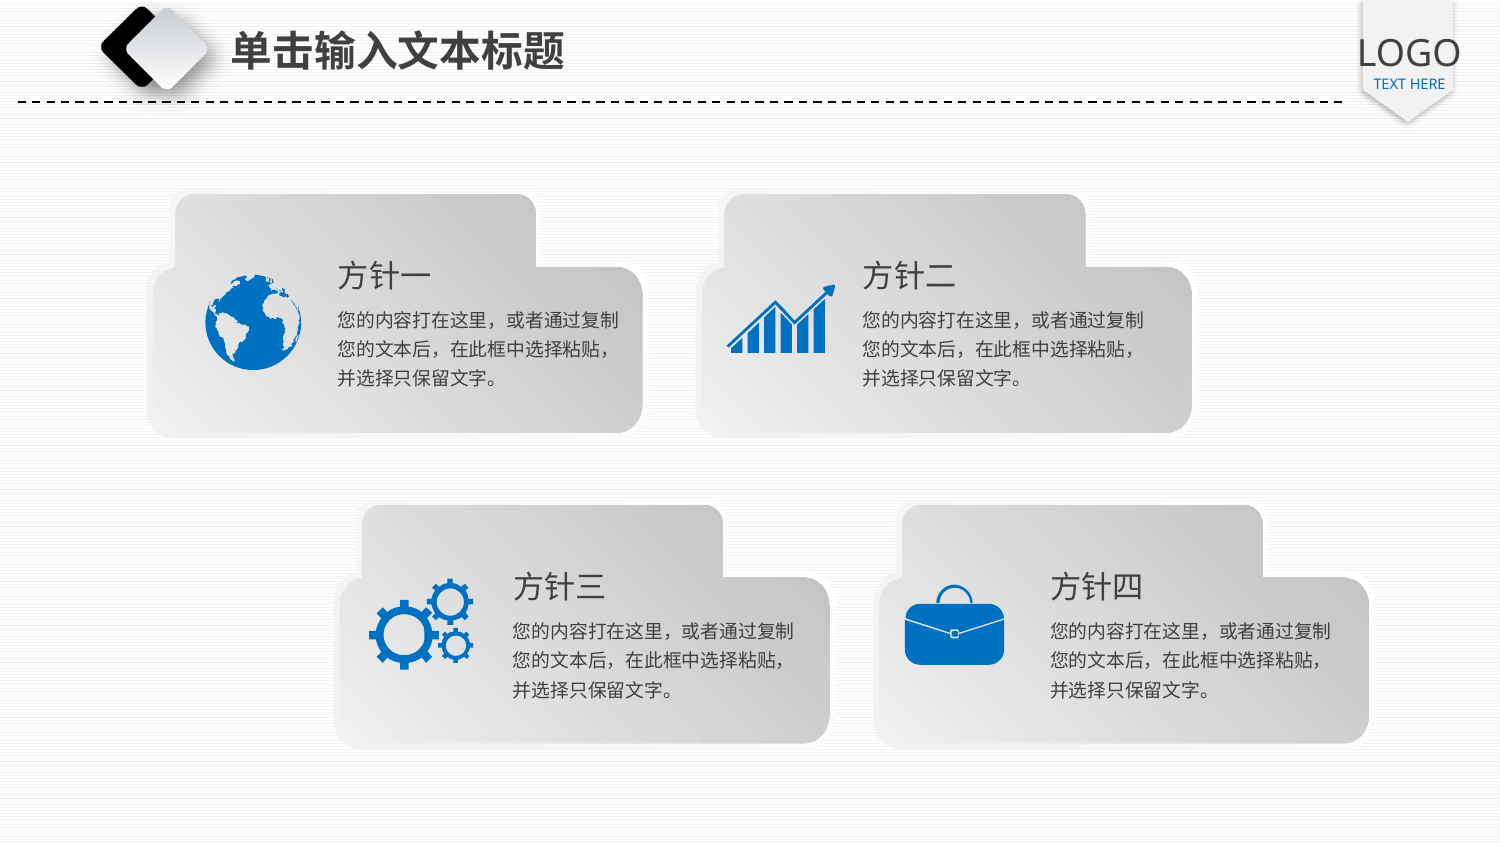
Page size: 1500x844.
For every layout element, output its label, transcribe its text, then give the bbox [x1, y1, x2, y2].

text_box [333, 499, 836, 749]
text_box 单击输入文本标题 [219, 19, 577, 81]
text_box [695, 188, 1198, 439]
picture [116, 0, 217, 99]
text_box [872, 499, 1376, 749]
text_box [146, 188, 649, 439]
